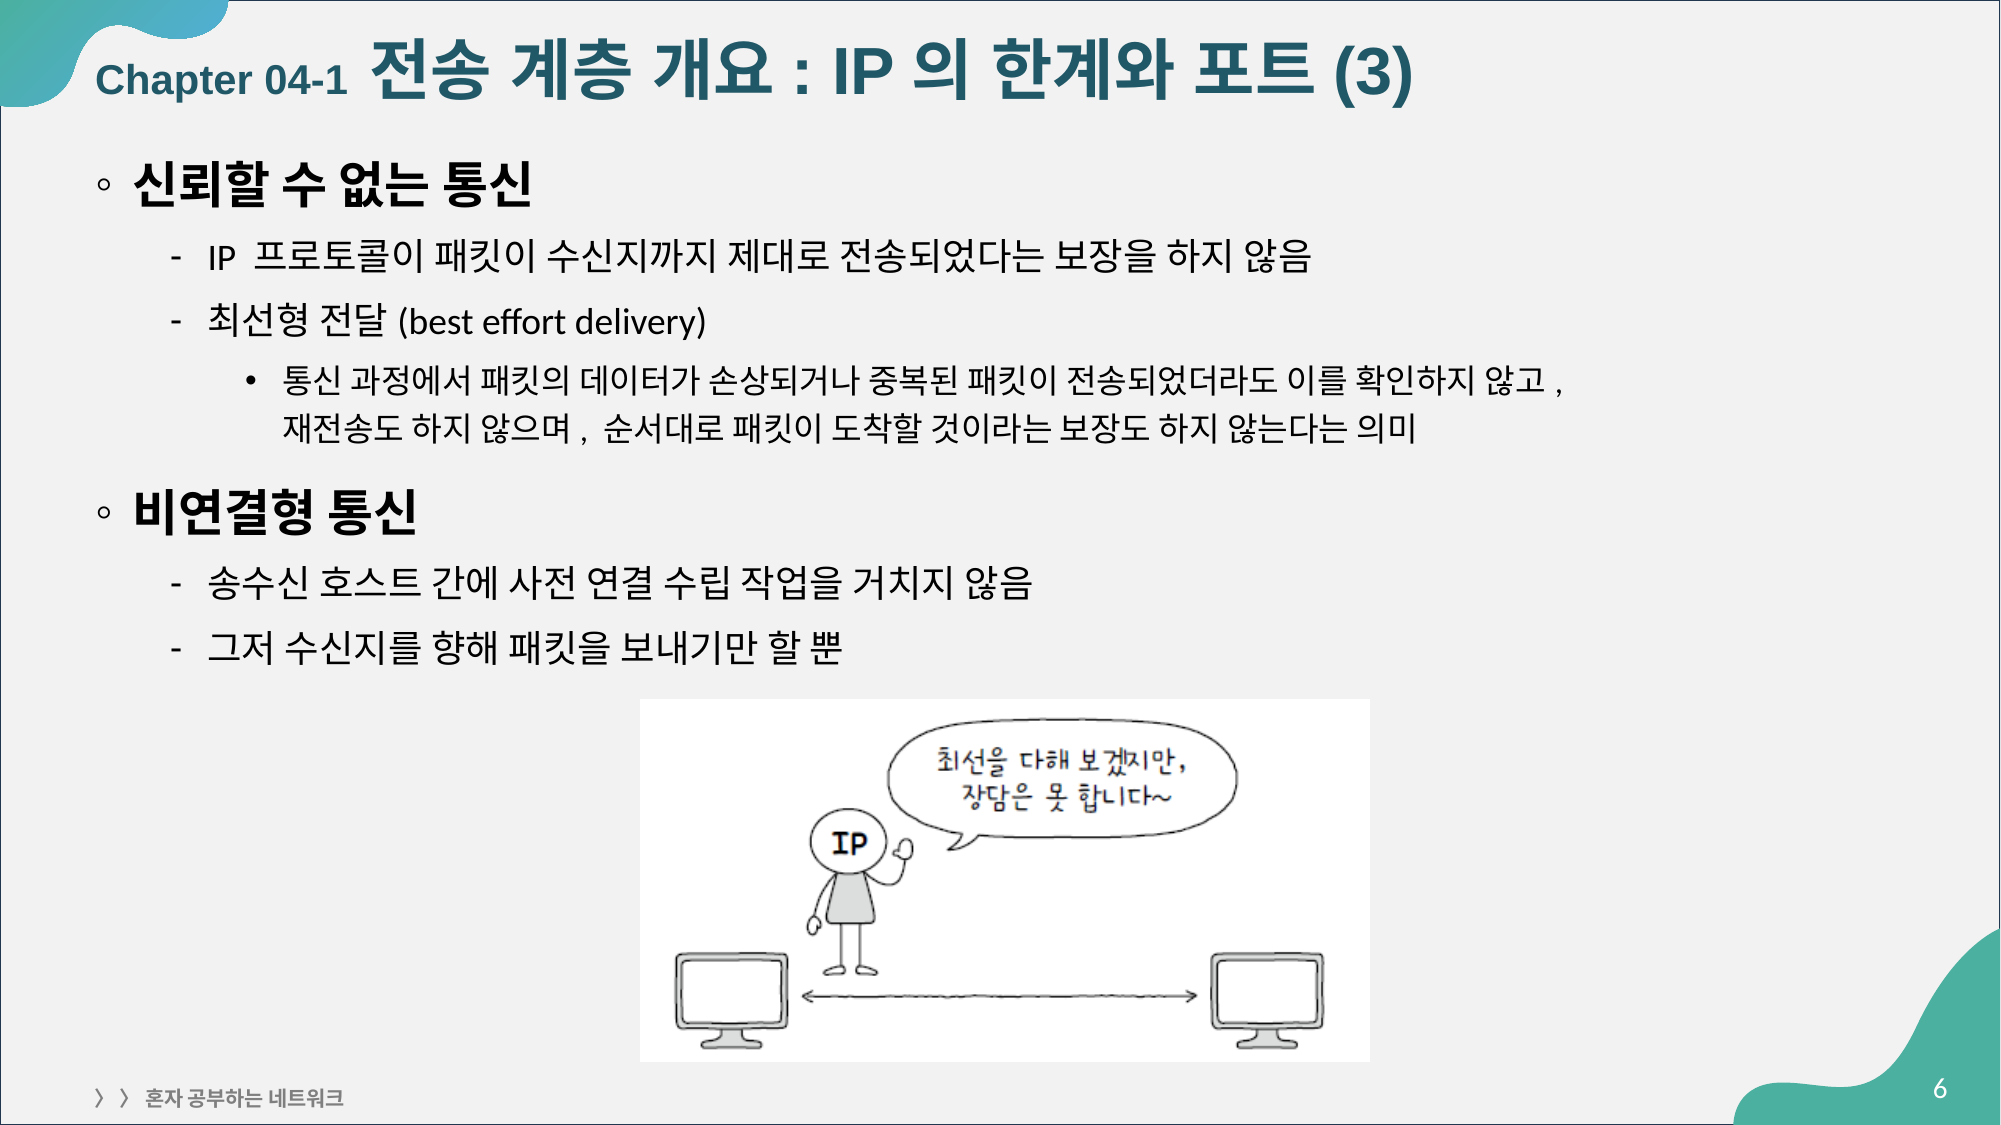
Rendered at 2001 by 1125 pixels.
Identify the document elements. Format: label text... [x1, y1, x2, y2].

title Chapter 04-1 전송 계층 개요: IP의 한계와 포트(3) [79, 17, 1931, 128]
slide_number ‹#› [1917, 1061, 1984, 1122]
footer 〉 〉 혼자 공부하는 네트워크 [79, 1078, 755, 1114]
list 신뢰할 수 없는 통신 IP 프로토콜이 패킷이 수신지까지 제대로 전송되었다는 보장을 하지 않음 최선형 전달(best effort delivery) 통신 과정에서 패킷의 데이터가 손상되거나 중복된 패킷이 전송되었더라도 이를 확인하지 않고, 재전송도 하지 않으며, 순서대로 패킷이 도착할 것이라는 보장도 하지 않는다는 의미 비연결형 통신 송수신 호스트 간에 사전 연결 수립 작업을 거치지 않음 그저 수신지를 향해 패킷을 보내기만 할 뿐 [79, 133, 1931, 1079]
picture [640, 698, 1371, 1062]
